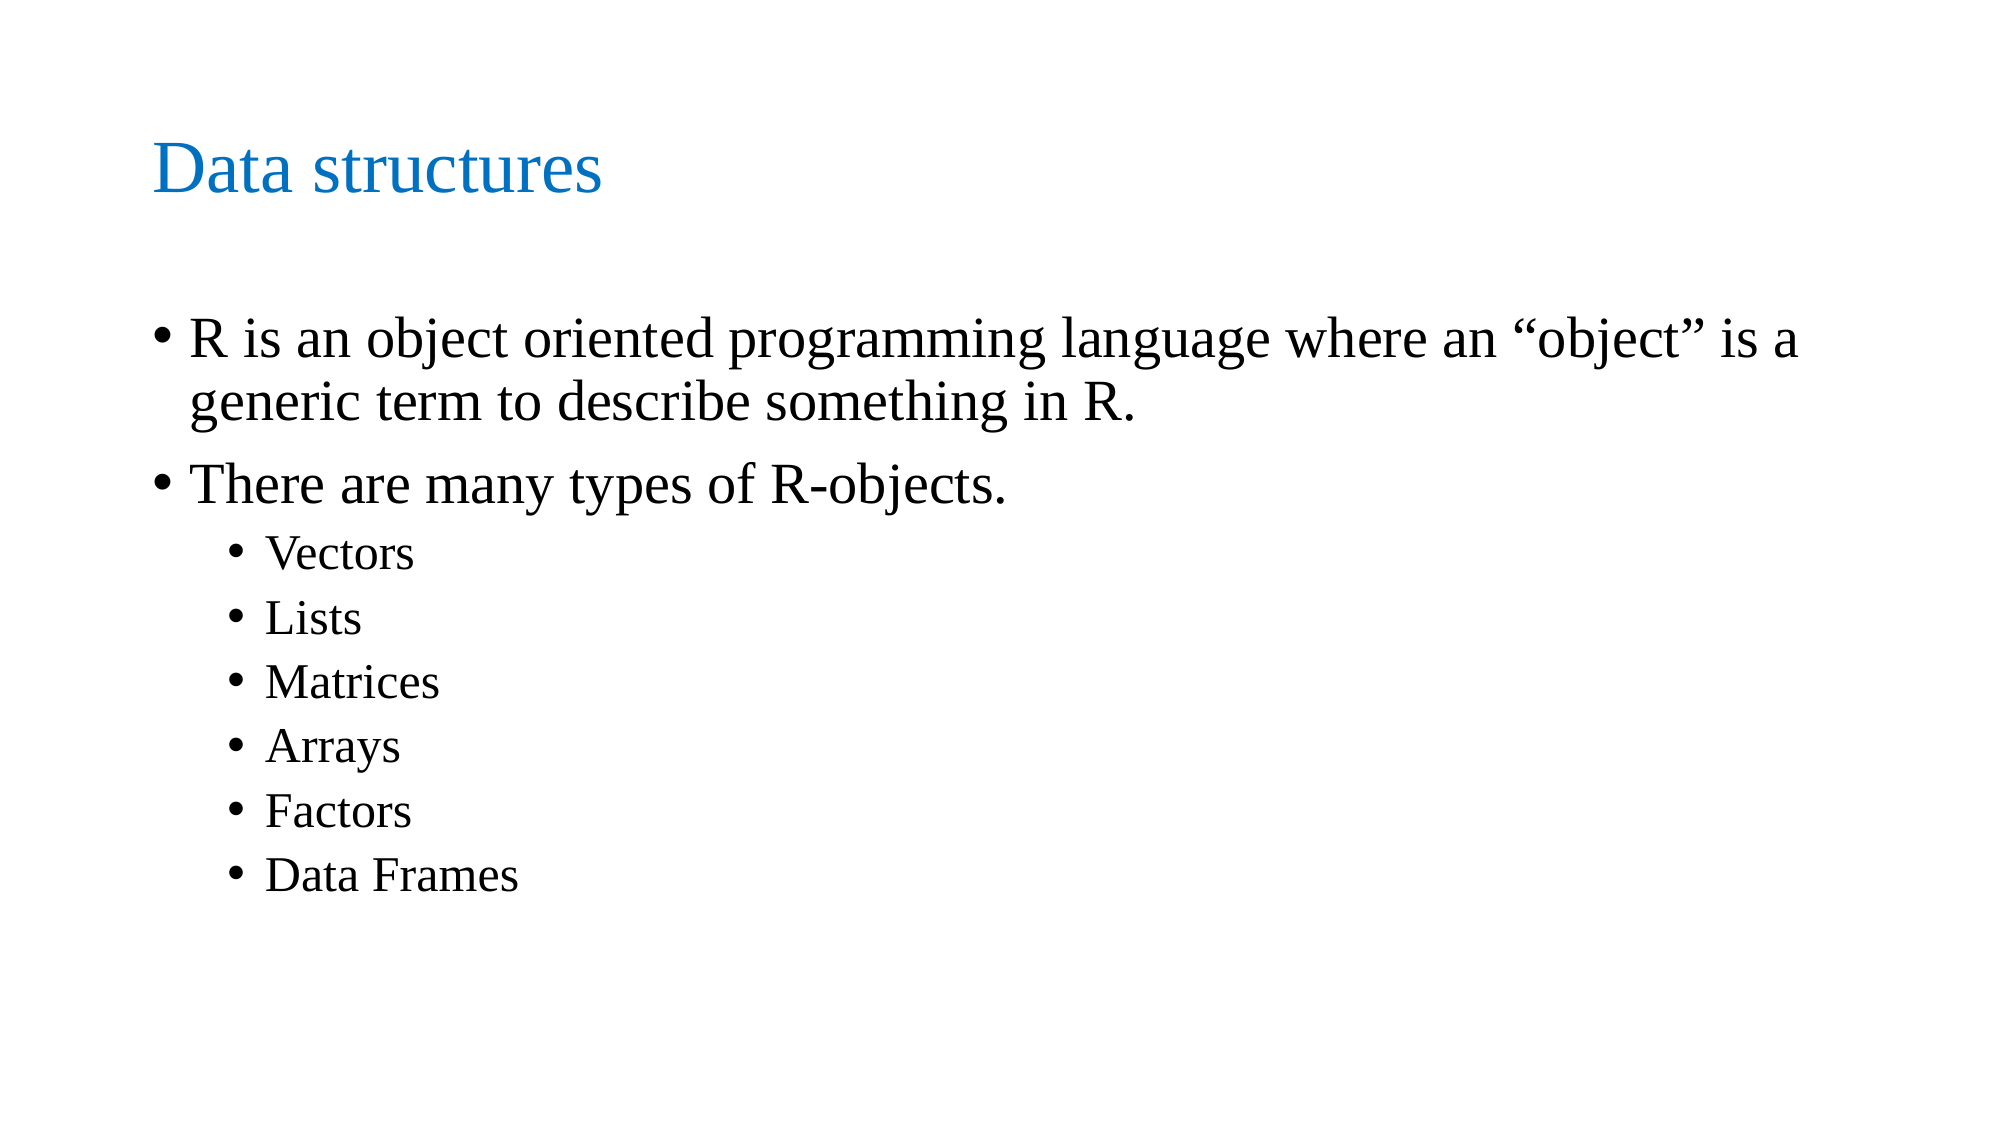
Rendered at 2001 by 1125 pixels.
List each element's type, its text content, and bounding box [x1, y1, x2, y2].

list R is an object oriented programming language where an “object” is a generic term to describe something in R. There are many types of R-objects. Vectors Lists Matrices Arrays Factors Data Frames [137, 299, 1863, 1014]
title Data structures [137, 59, 1863, 278]
